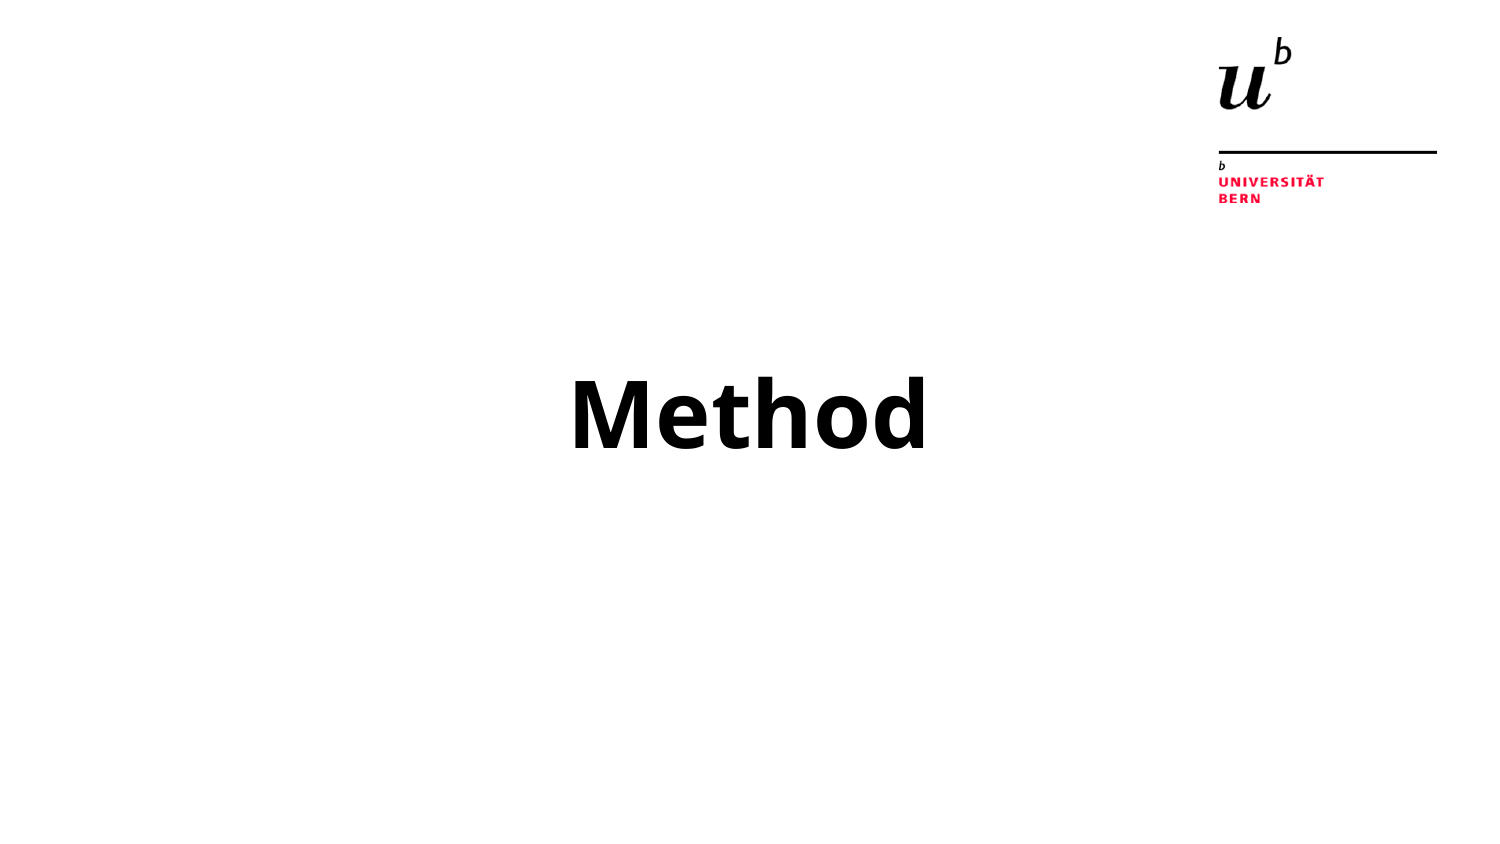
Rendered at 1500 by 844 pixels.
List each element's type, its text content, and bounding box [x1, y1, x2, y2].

title Method [102, 274, 1397, 562]
picture [1218, 0, 1500, 203]
